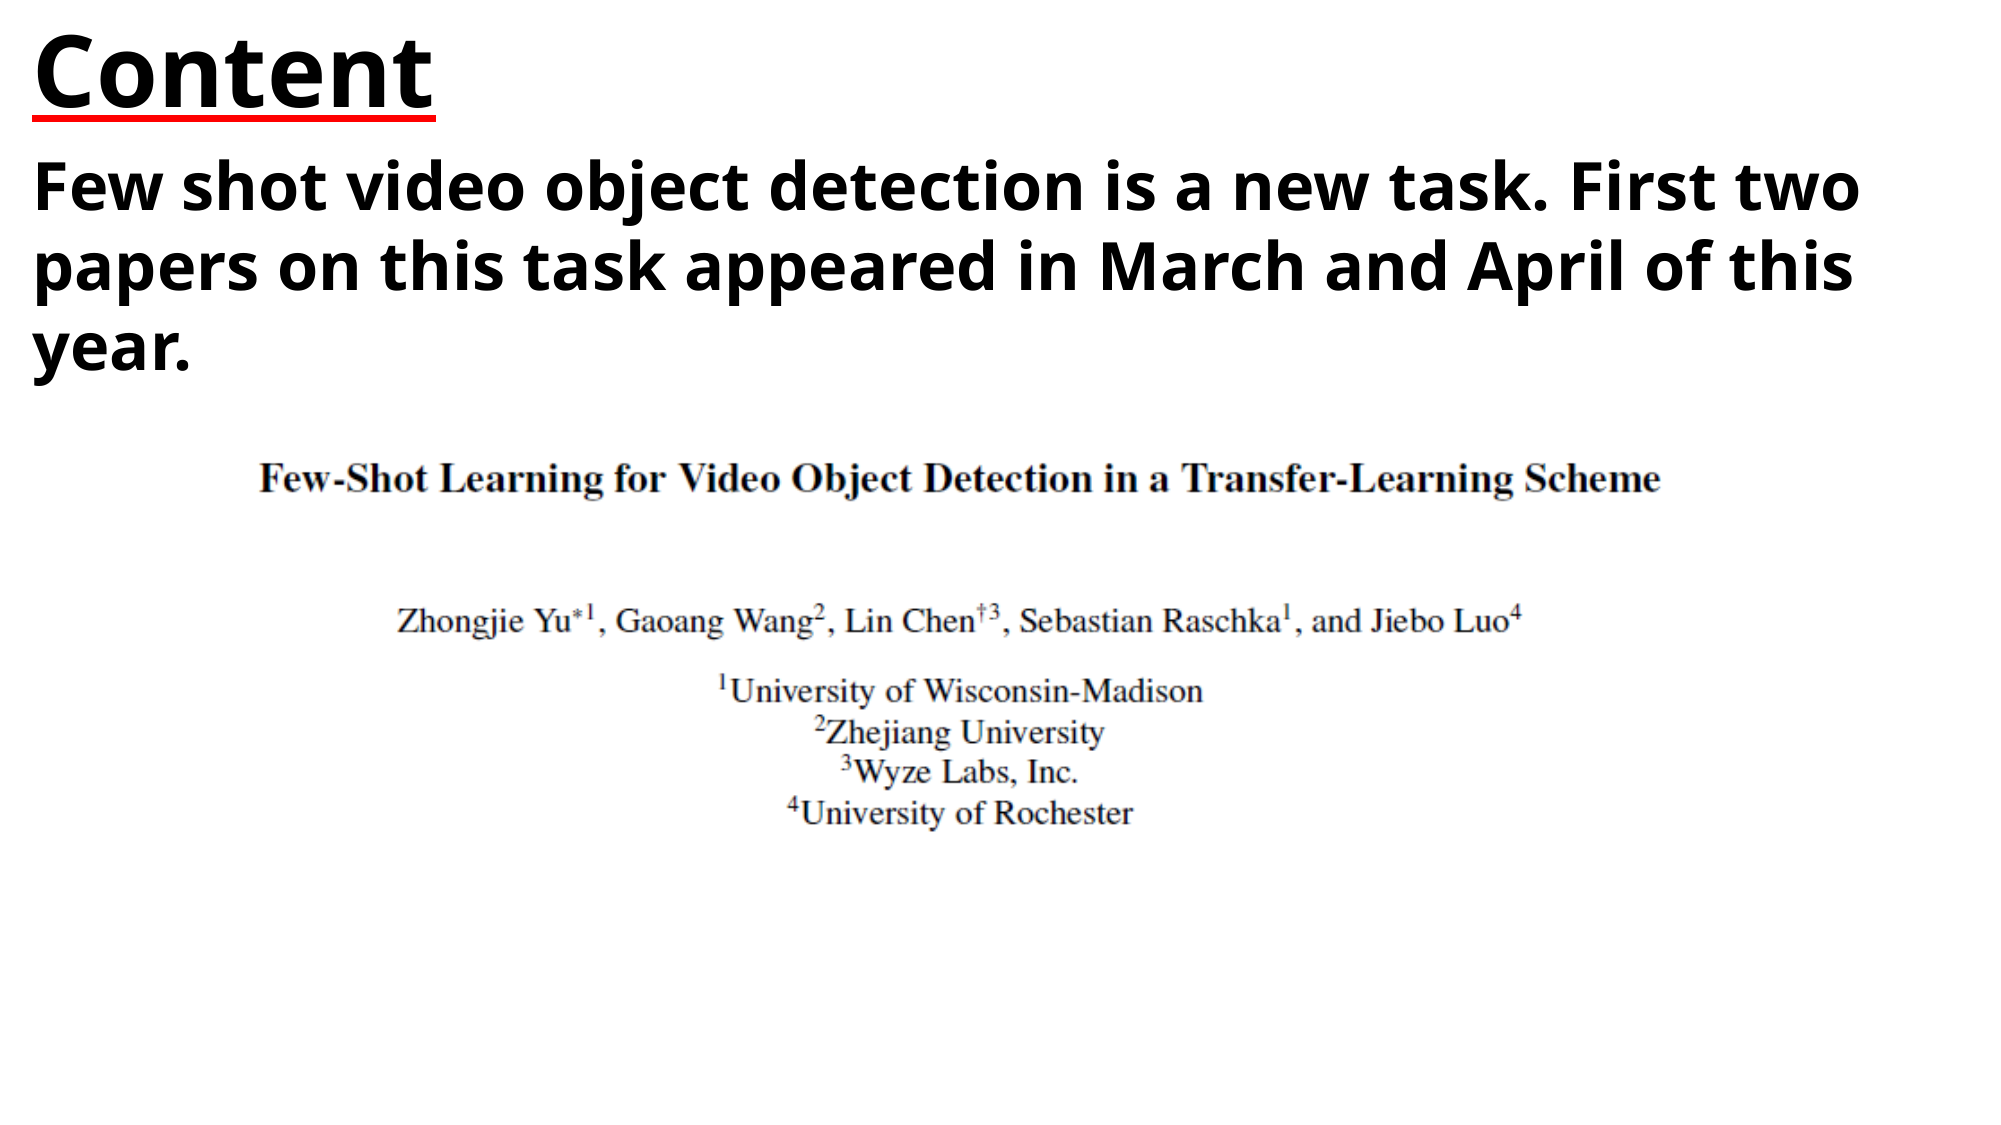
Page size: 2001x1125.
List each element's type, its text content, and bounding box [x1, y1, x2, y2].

text_box Few shot video object detection is a new task. First two papers on this task appeared in March and April of this year. [17, 136, 1940, 471]
picture [206, 417, 1752, 873]
text_box Content [17, 0, 1116, 135]
